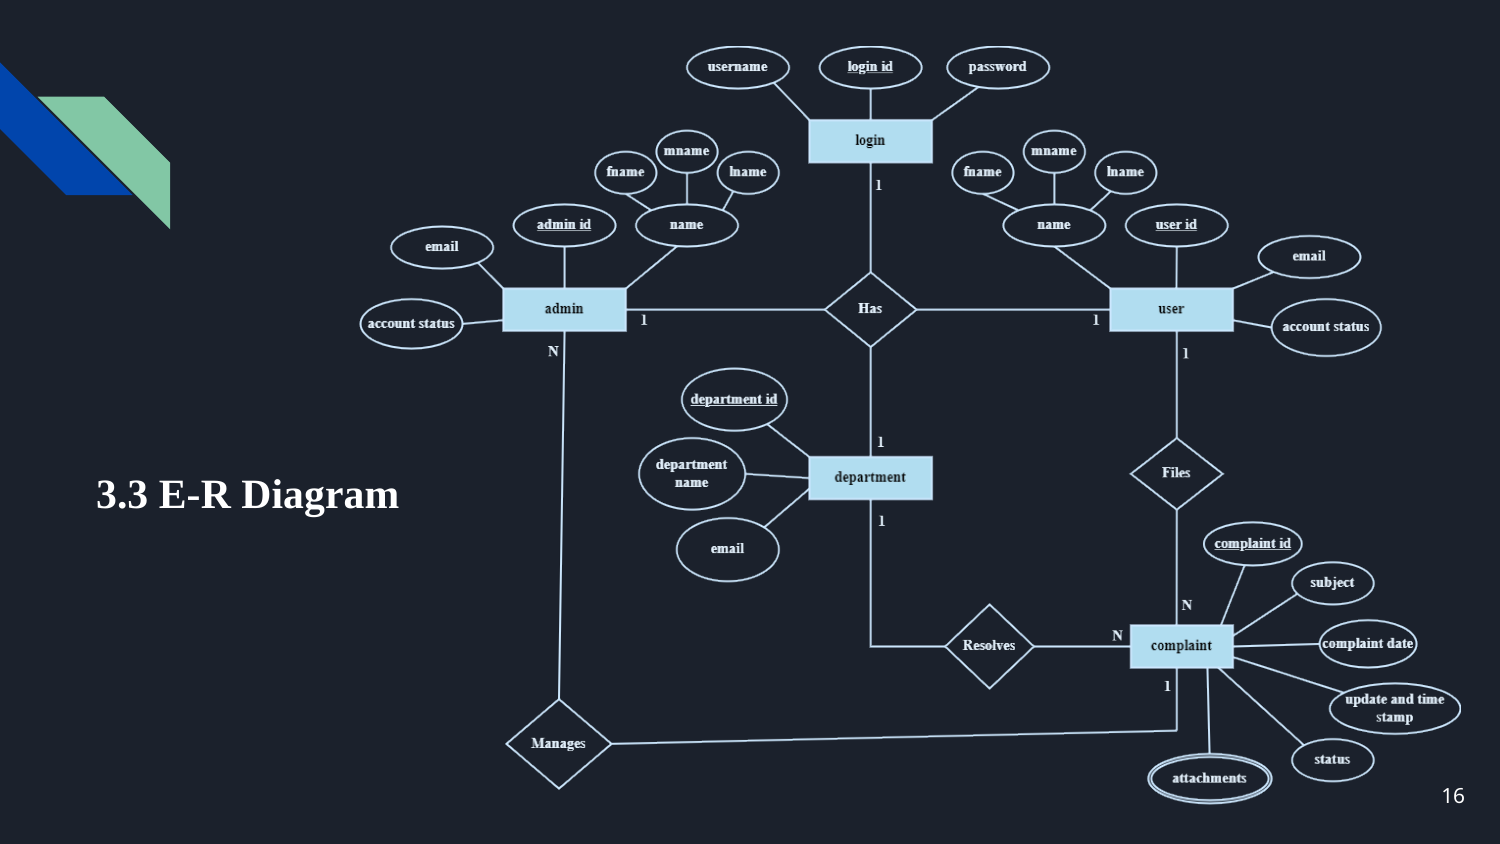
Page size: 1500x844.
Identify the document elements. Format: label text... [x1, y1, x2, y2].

text_box 3.3 E-R Diagram [81, 451, 354, 532]
picture [359, 46, 1461, 806]
slide_number 16 [1389, 764, 1480, 830]
